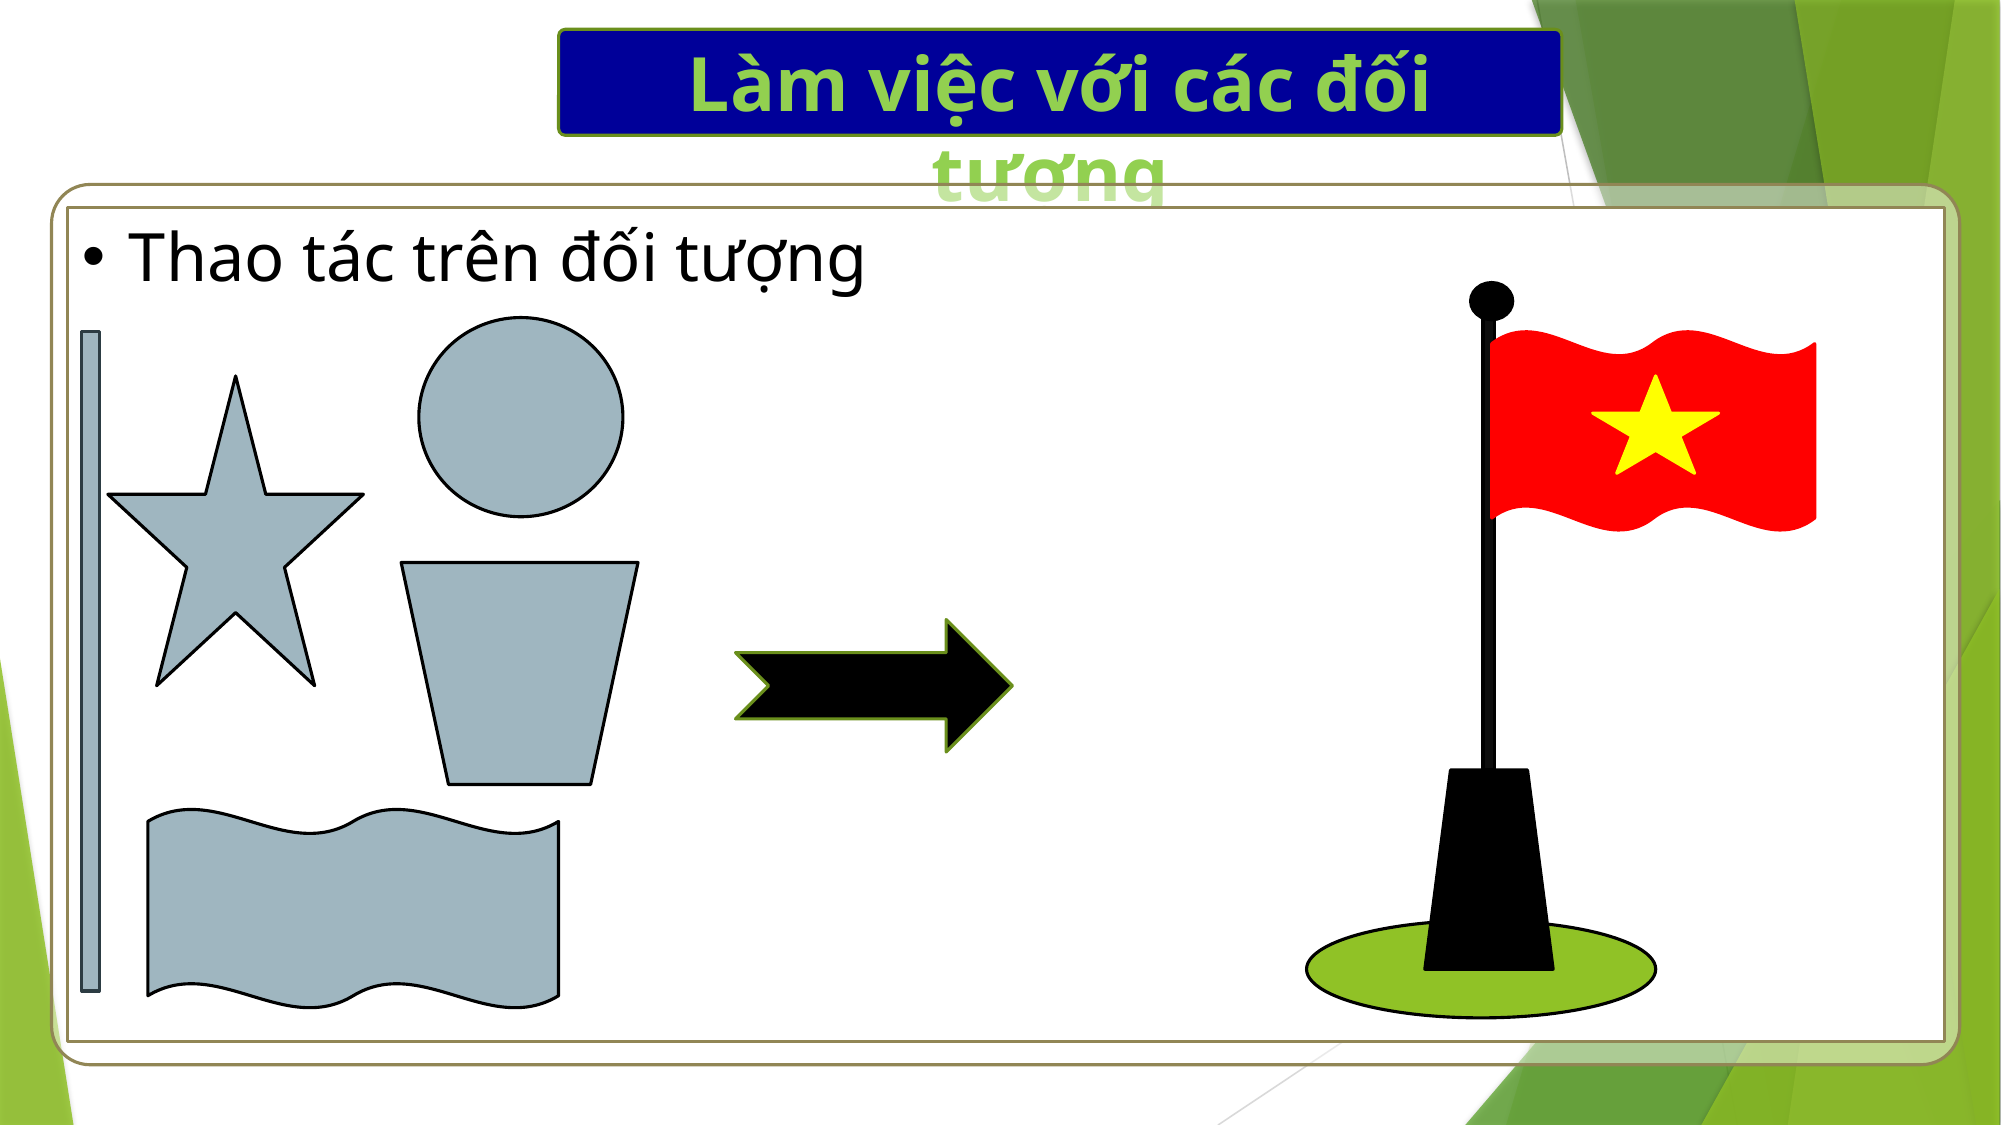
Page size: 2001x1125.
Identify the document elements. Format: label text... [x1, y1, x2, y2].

text_box [734, 618, 1014, 754]
text_box [1304, 921, 1658, 1020]
text_box [417, 315, 625, 519]
text_box [1490, 330, 1817, 532]
text_box Làm việc với các đối tượng [558, 29, 1562, 182]
text_box [1481, 320, 1496, 772]
text_box [1423, 768, 1555, 971]
text_box [399, 560, 640, 787]
text_box [49, 182, 1962, 1067]
text_box [106, 374, 365, 688]
text_box [146, 807, 561, 1010]
text_box [80, 330, 101, 993]
text_box Thao tác trên đối tượng [66, 206, 1946, 1043]
text_box [1591, 374, 1721, 475]
text_box [1469, 280, 1515, 322]
